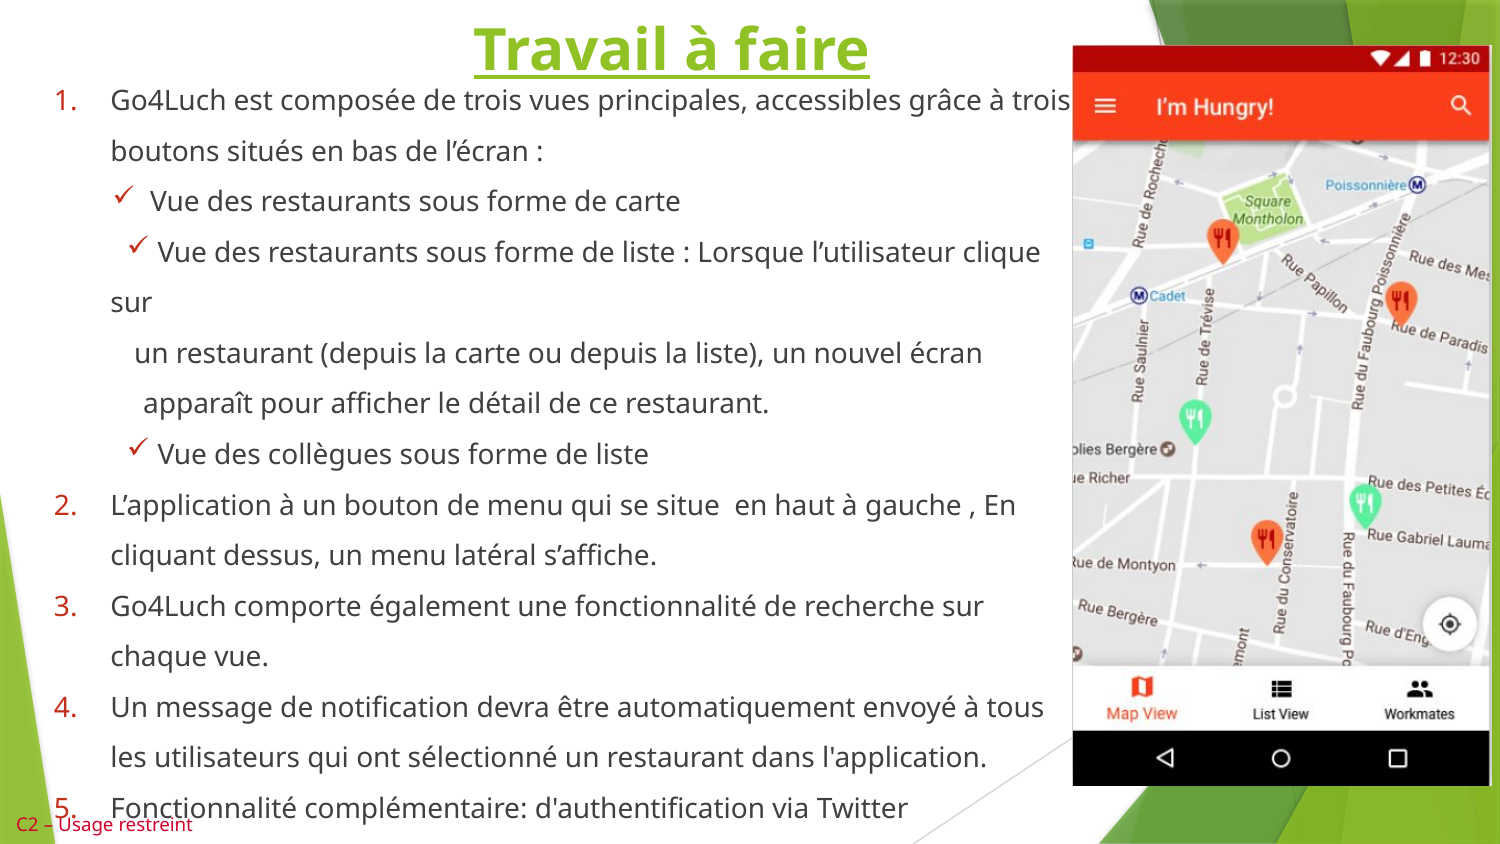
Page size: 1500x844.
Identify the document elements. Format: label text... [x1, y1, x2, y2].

text_box Travail à faire [38, 0, 1305, 94]
picture [1071, 44, 1493, 787]
subtitle Go4Luch est composée de trois vues principales, accessibles grâce à trois boutons situés en bas de l’écran : Vue des restaurants sous forme de carte Vue des restaurants sous forme de liste : Lorsque l’utilisateur clique sur un restaurant (depuis la carte ou depuis la liste), un nouvel écran apparaît pour afficher le détail de ce restaurant. Vue des collègues sous forme de liste L’application à un bouton de menu qui se situe en haut à gauche , En cliquant dessus, un menu latéral s’affiche. Go4Luch comporte également une fonctionnalité de recherche sur chaque vue. Un message de notification devra être automatiquement envoyé à tous les utilisateurs qui ont sélectionné un restaurant dans l'application. Fonctionnalité complémentaire: d'authentification via Twitter [39, 127, 1066, 763]
